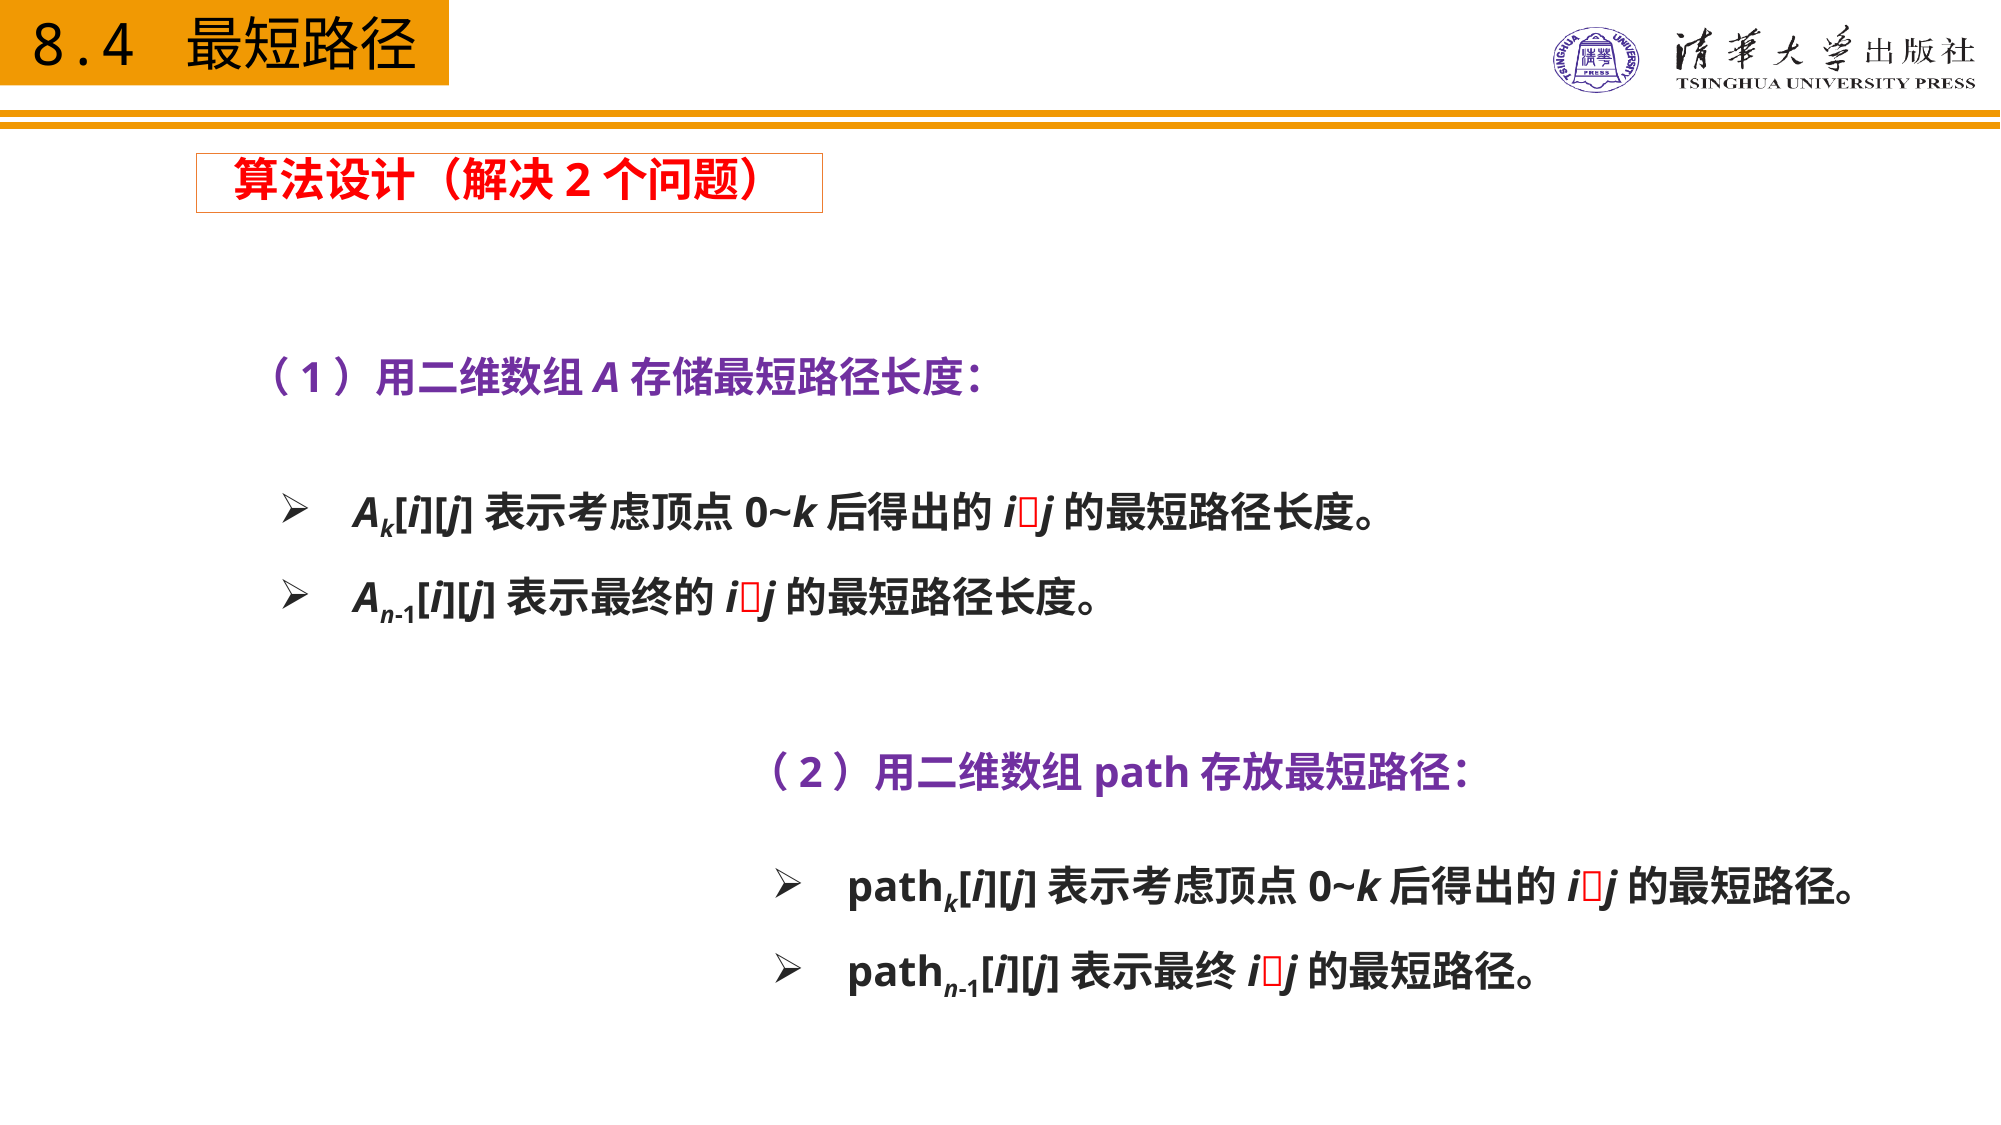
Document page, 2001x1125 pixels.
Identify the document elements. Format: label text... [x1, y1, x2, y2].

text_box （2）用二维数组path存放最短路径： [712, 743, 1510, 808]
text_box 算法设计（解决2个问题） [196, 153, 823, 213]
text_box （1）用二维数组A存储最短路径长度： [219, 348, 1017, 414]
text_box Ak[i][j]表示考虑顶点0~k后得出的ij的最短路径长度。 An-1[i][j]表示最终的ij的最短路径长度。 [278, 457, 1474, 628]
picture [1504, 0, 2001, 144]
text_box pathk[i][j]表示考虑顶点0~k后得出的ij的最短路径。 pathn-1[i][j]表示最终ij的最短路径。 [771, 831, 1896, 1002]
